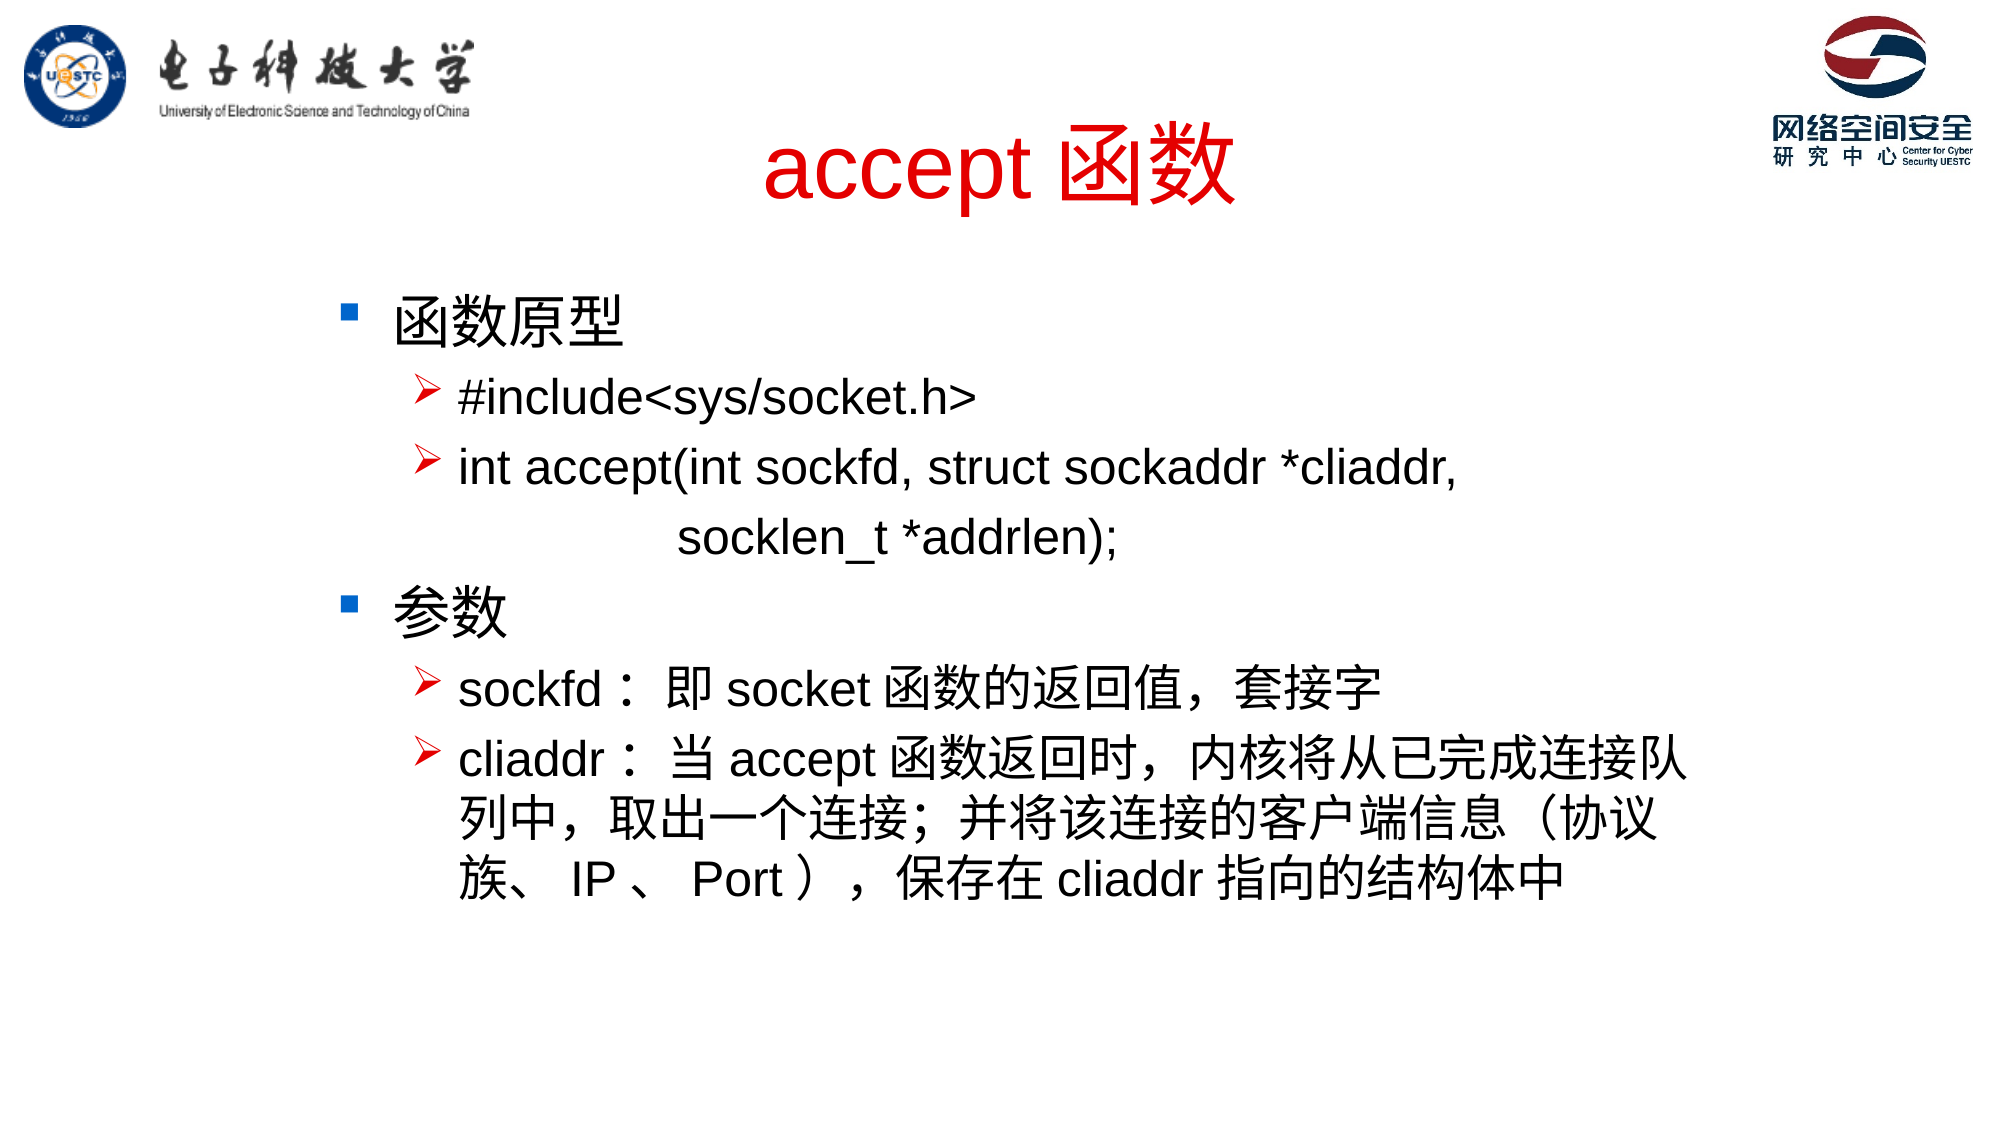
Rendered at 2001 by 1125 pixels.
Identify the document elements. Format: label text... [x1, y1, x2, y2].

text_box 函数原型 #include<sys/socket.h> int accept(int sockfd, struct sockaddr *cliaddr, socklen_t *addrlen); 参数 sockfd：即socket函数的返回值，套接字 cliaddr：当accept函数返回时，内核将从已完成连接队列中，取出一个连接；并将该连接的客户端信息（协议族、IP、Port），保存在cliaddr指向的结构体中 [321, 277, 1721, 1016]
picture [1773, 8, 1973, 173]
title accept函数 [137, 59, 1863, 278]
picture [24, 25, 474, 128]
